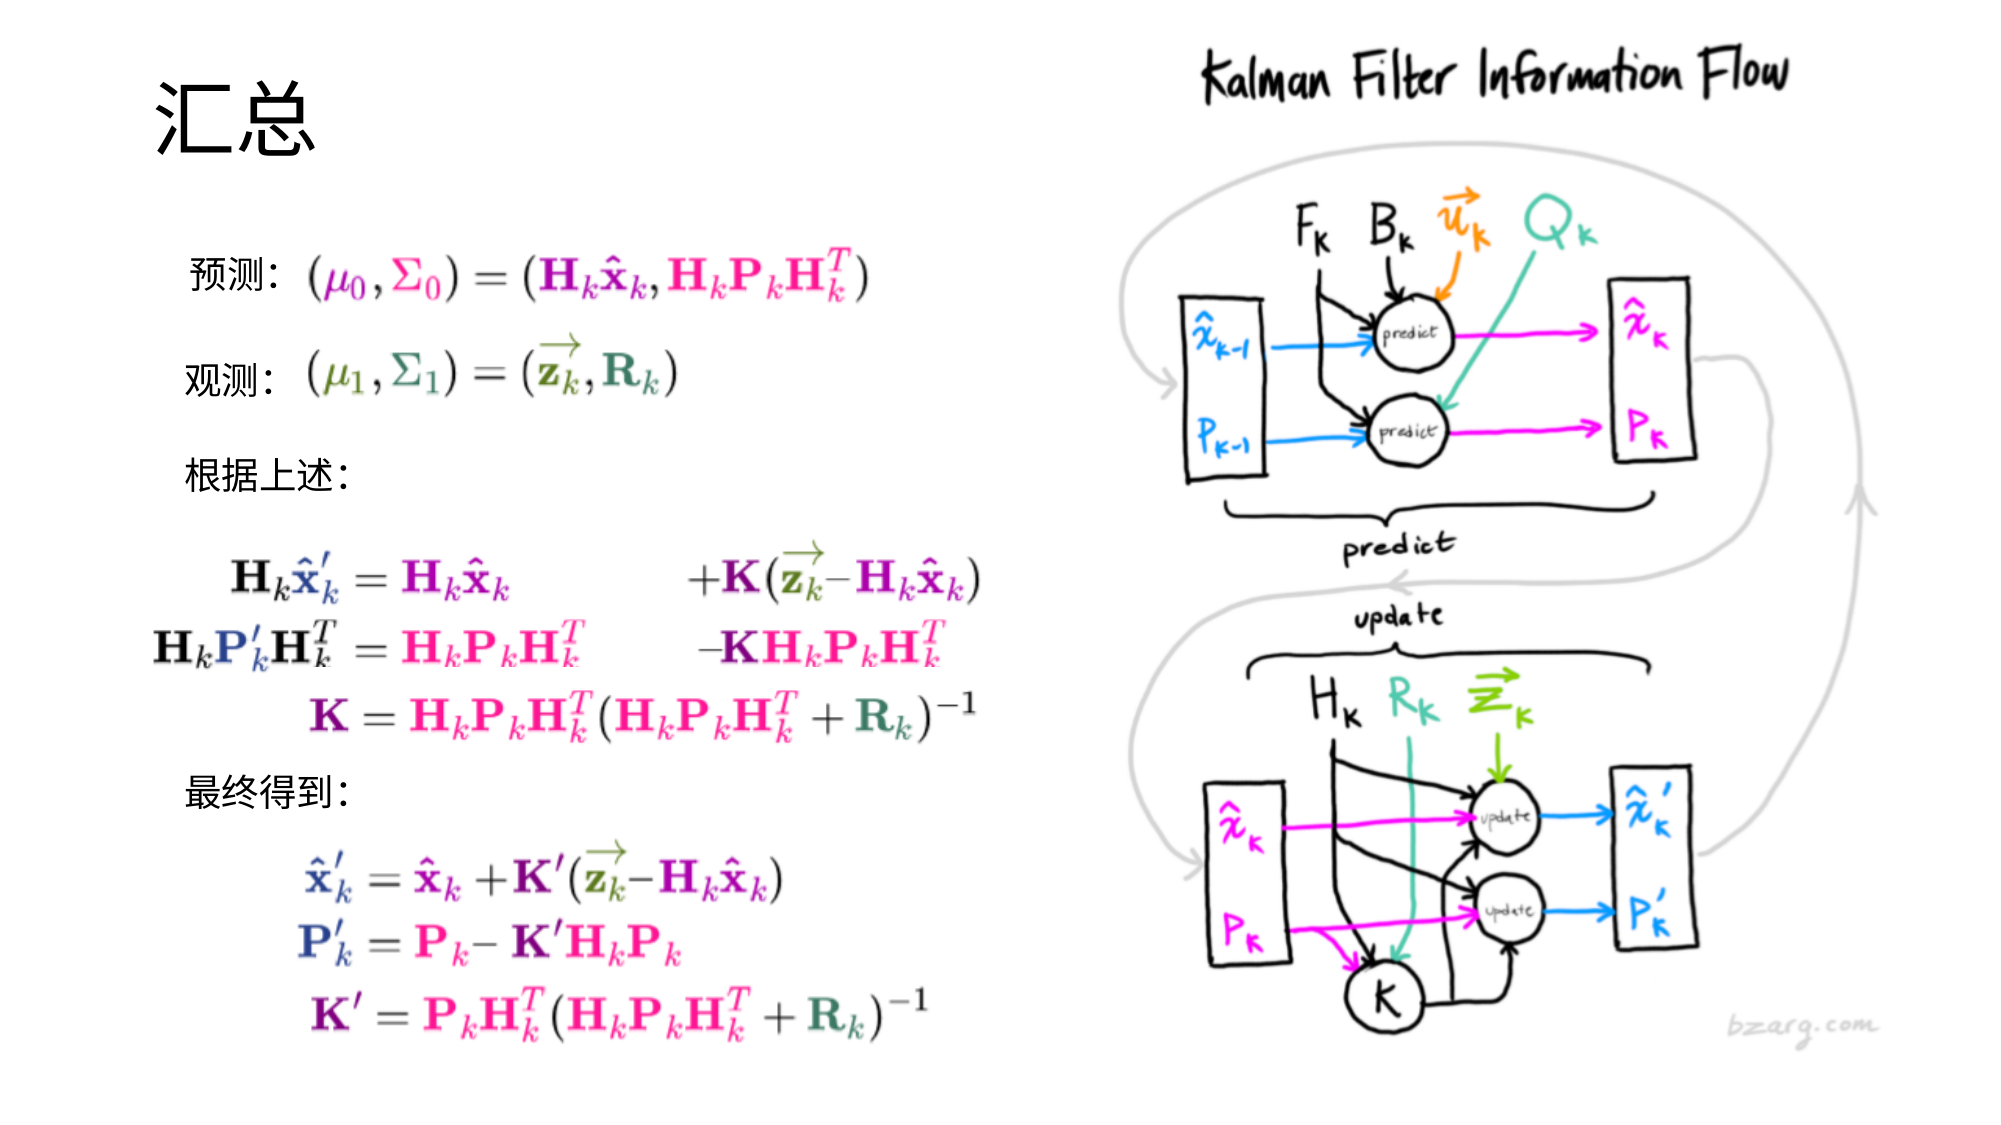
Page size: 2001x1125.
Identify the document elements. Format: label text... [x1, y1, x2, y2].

text_box 根据上述： [169, 444, 561, 500]
title 汇总 [137, 59, 349, 187]
text_box 最终得到： [169, 761, 754, 821]
text_box 预测： [174, 243, 296, 303]
text_box 观测： [169, 349, 296, 410]
picture [74, 38, 1928, 1061]
picture [296, 220, 881, 418]
picture [260, 831, 939, 1062]
